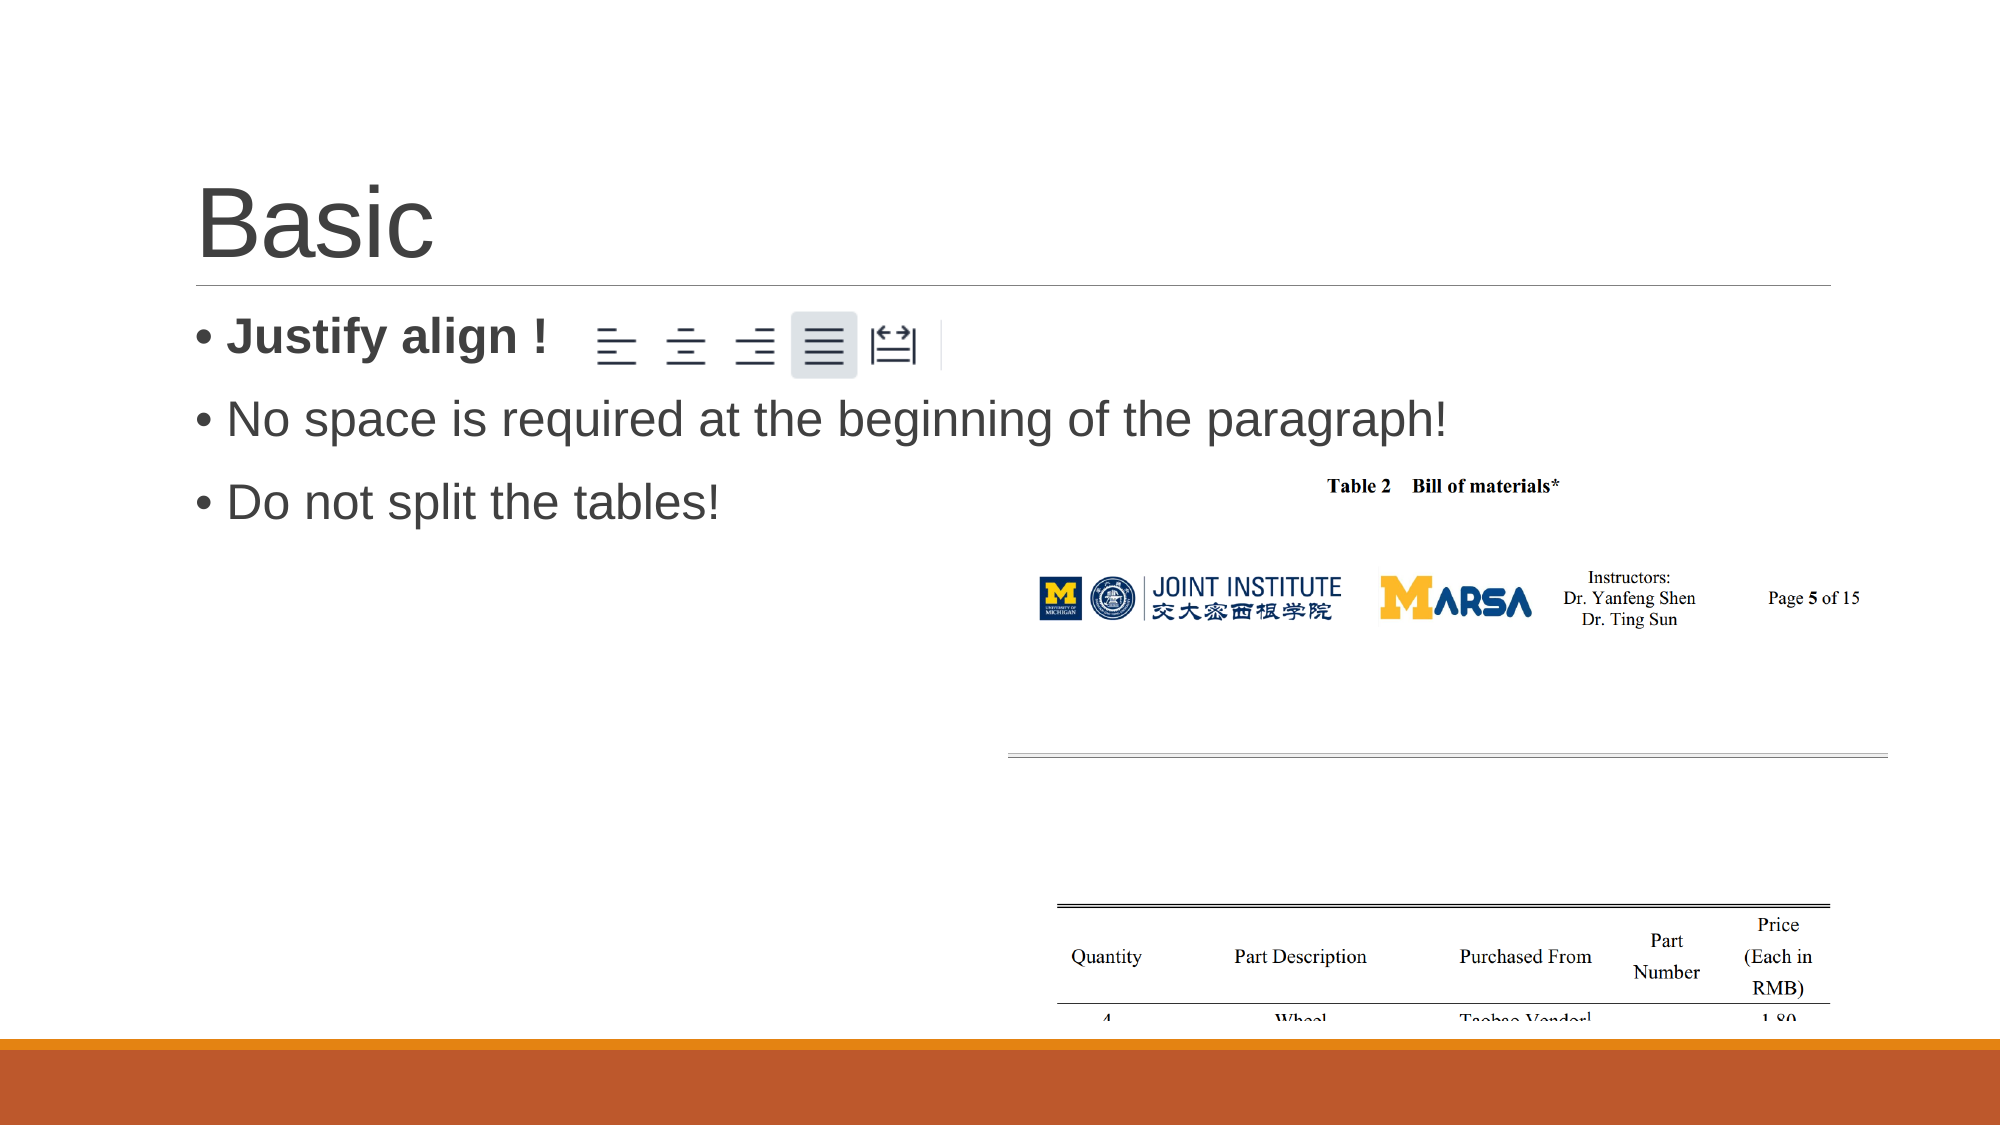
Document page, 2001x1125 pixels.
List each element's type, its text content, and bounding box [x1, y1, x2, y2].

title Basic [180, 47, 1830, 285]
list • Justify align ! • No space is required at the beginning of the paragraph! • Do not split the tables! [180, 302, 1830, 963]
picture [581, 302, 942, 397]
picture [1007, 460, 1888, 1022]
